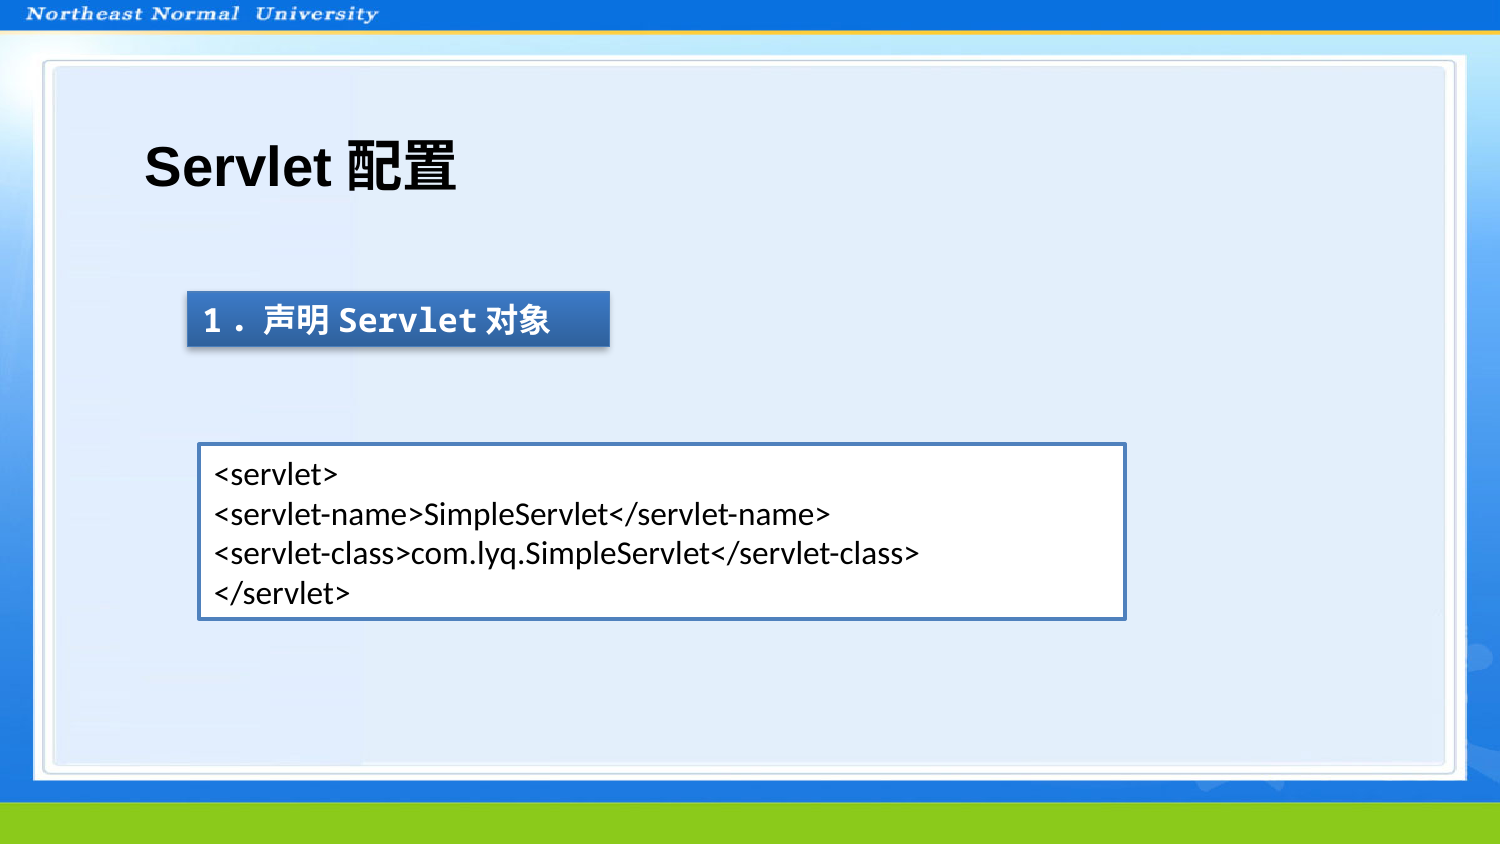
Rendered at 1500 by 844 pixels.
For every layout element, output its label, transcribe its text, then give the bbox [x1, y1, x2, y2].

picture [0, 0, 1500, 844]
text_box 1．声明Servlet对象 [187, 291, 610, 347]
text_box <servlet> <servlet-name>SimpleServlet</servlet-name> <servlet-class>com.lyq.SimpleServlet</servlet-class> </servlet> [197, 442, 1127, 621]
text_box Servlet配置 [133, 105, 1055, 222]
